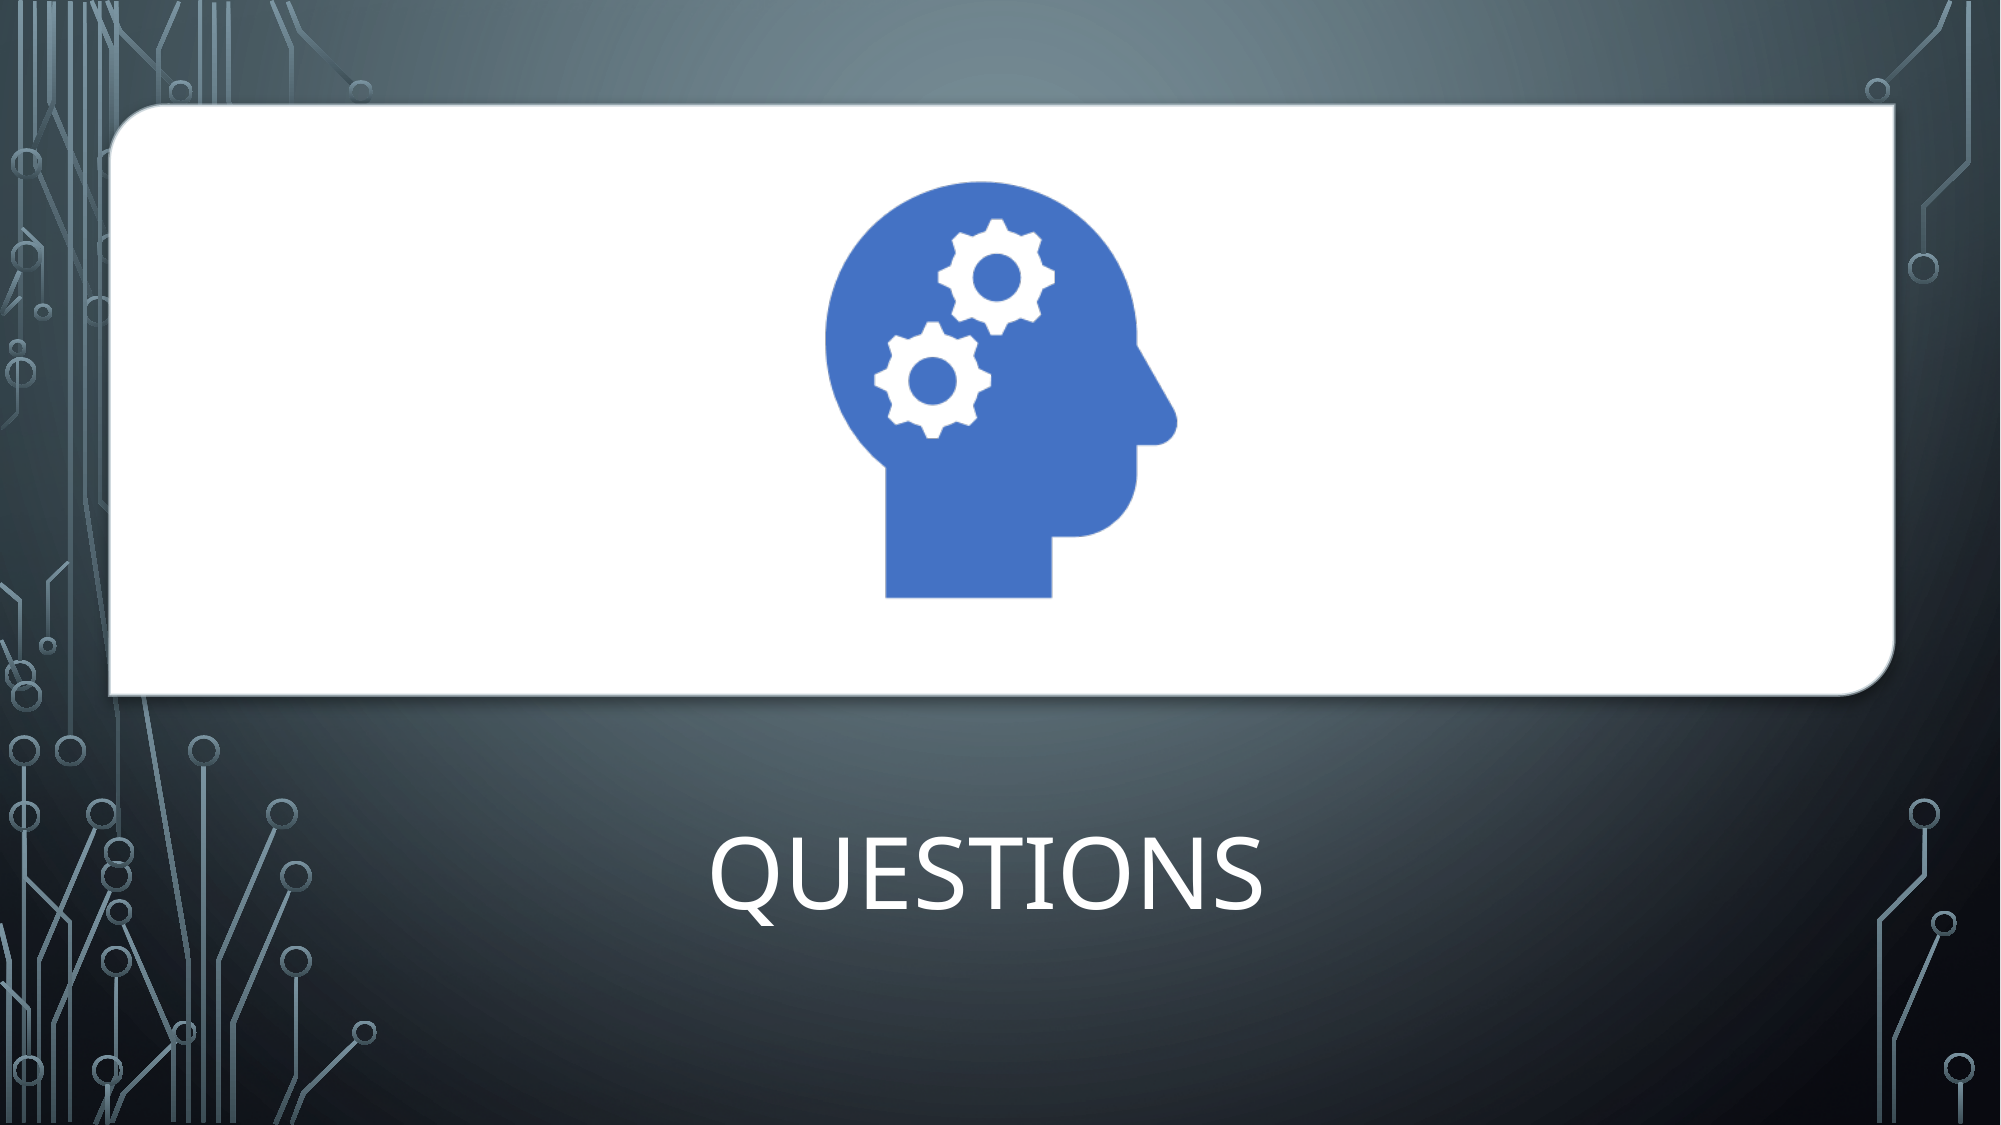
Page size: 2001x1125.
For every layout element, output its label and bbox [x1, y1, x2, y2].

text_box [0, 0, 379, 1125]
picture [379, 0, 2000, 1125]
